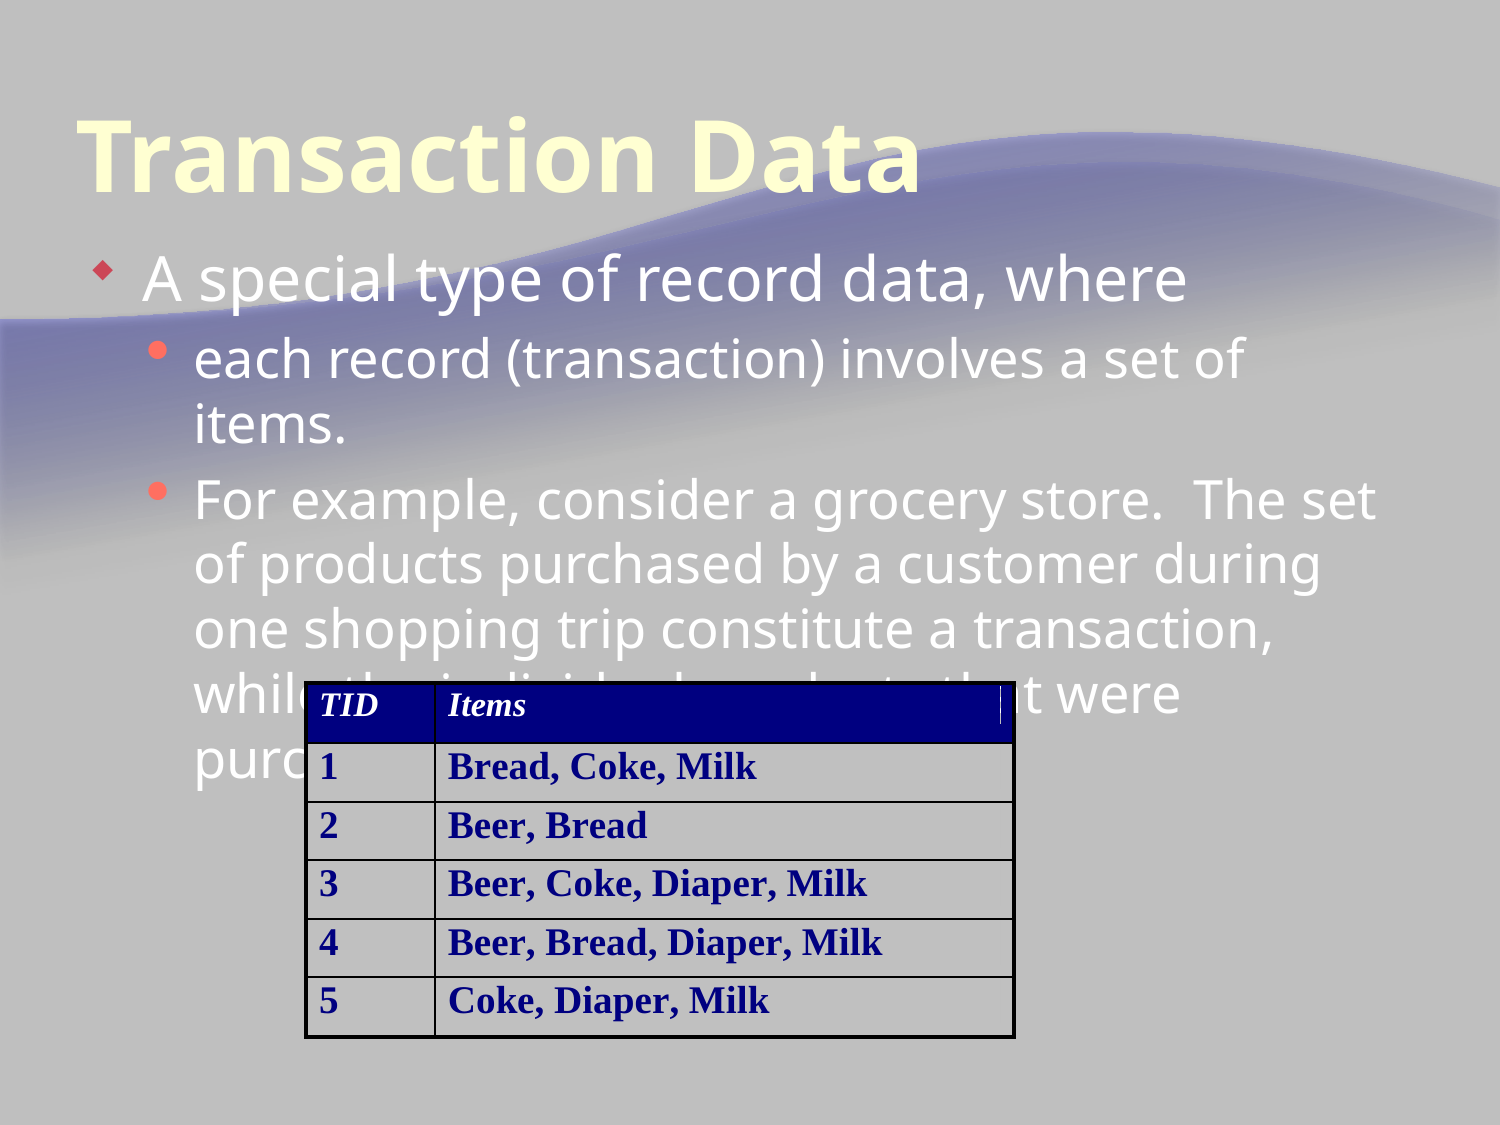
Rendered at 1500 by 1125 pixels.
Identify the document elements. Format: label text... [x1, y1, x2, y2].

list A special type of record data, where each record (transaction) involves a set of items. For example, consider a grocery store. The set of products purchased by a customer during one shopping trip constitute a transaction, while the individual products that were purchased are the items. [75, 230, 1425, 906]
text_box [287, 680, 1026, 1068]
title Transaction Data [75, 87, 1425, 214]
